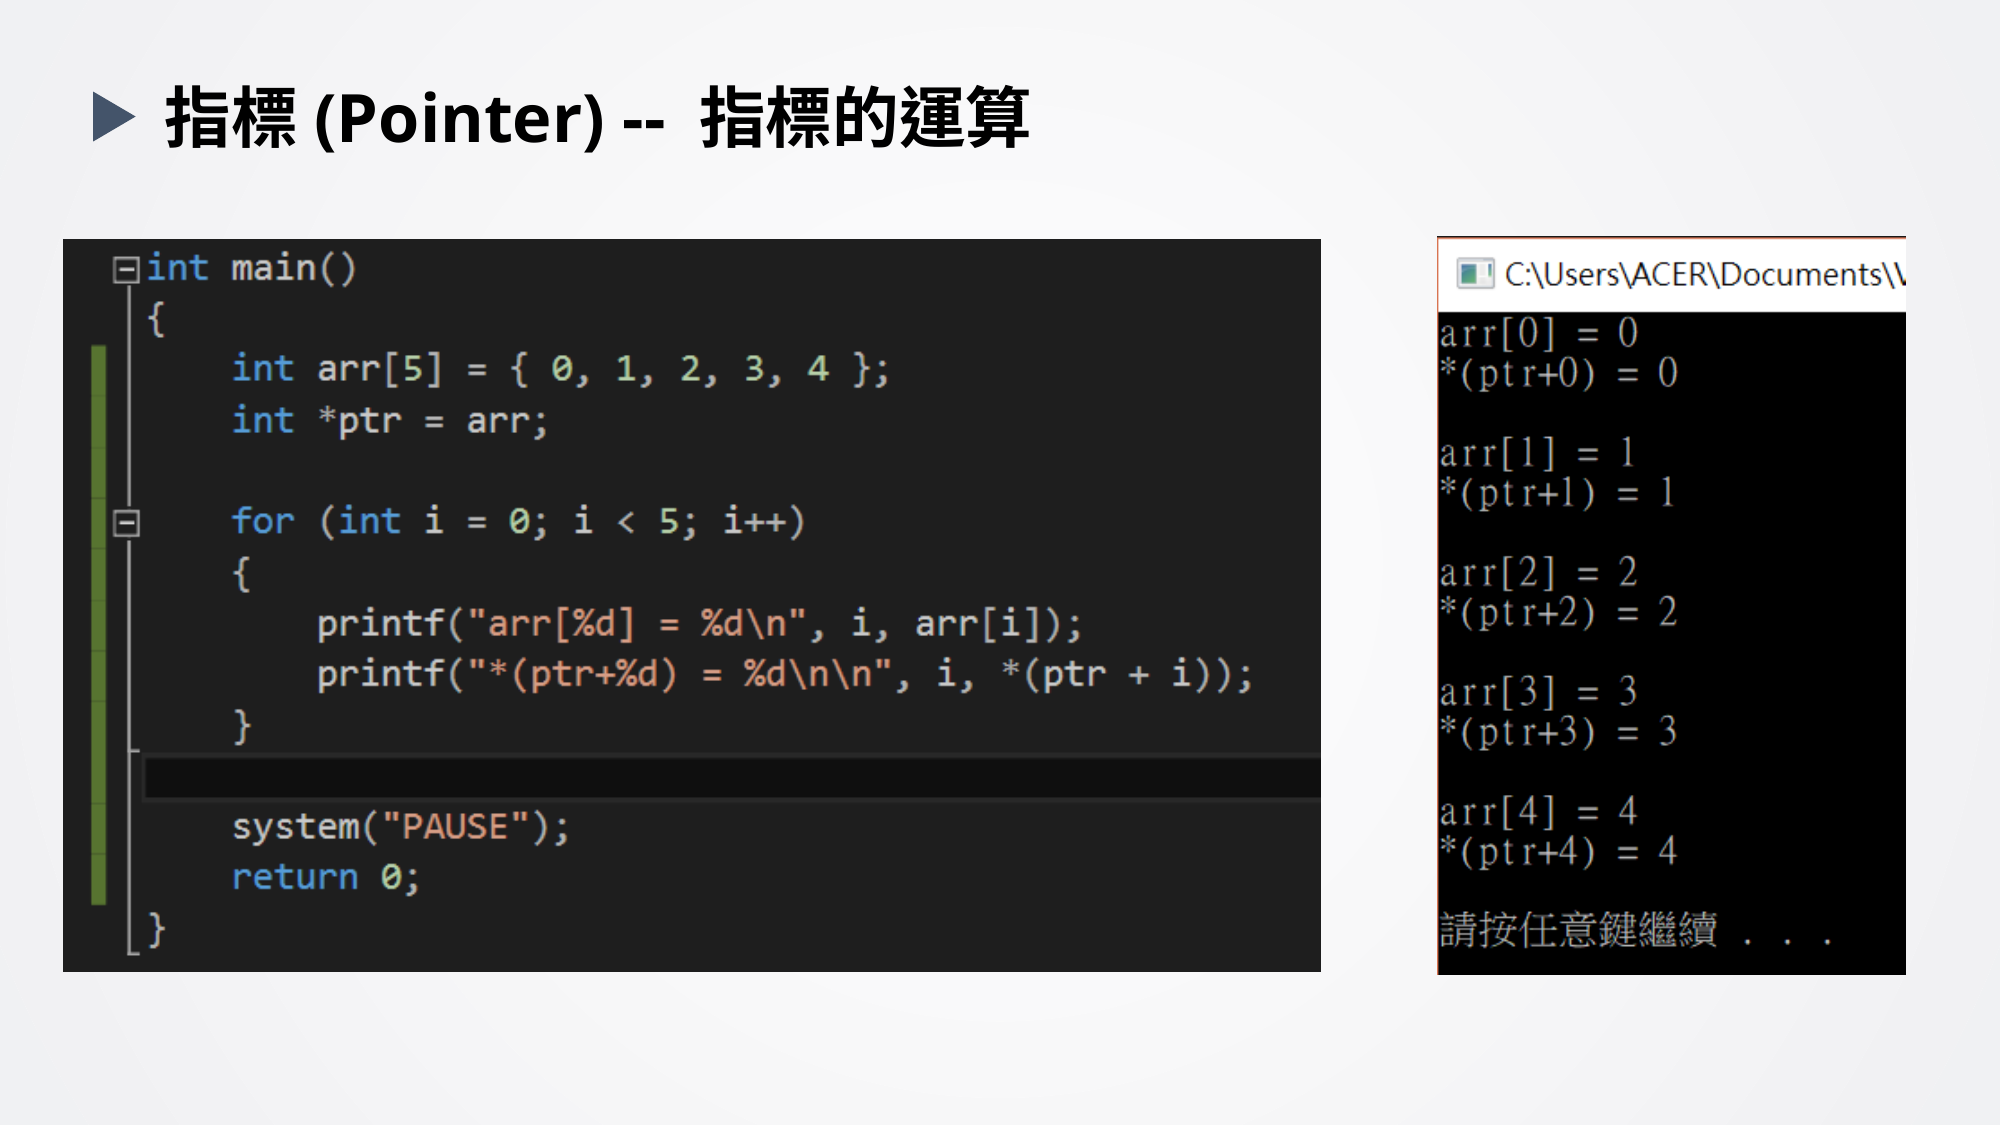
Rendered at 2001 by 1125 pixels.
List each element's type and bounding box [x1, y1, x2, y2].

picture [1436, 236, 1906, 975]
text_box [93, 68, 1983, 165]
picture [63, 239, 1321, 972]
